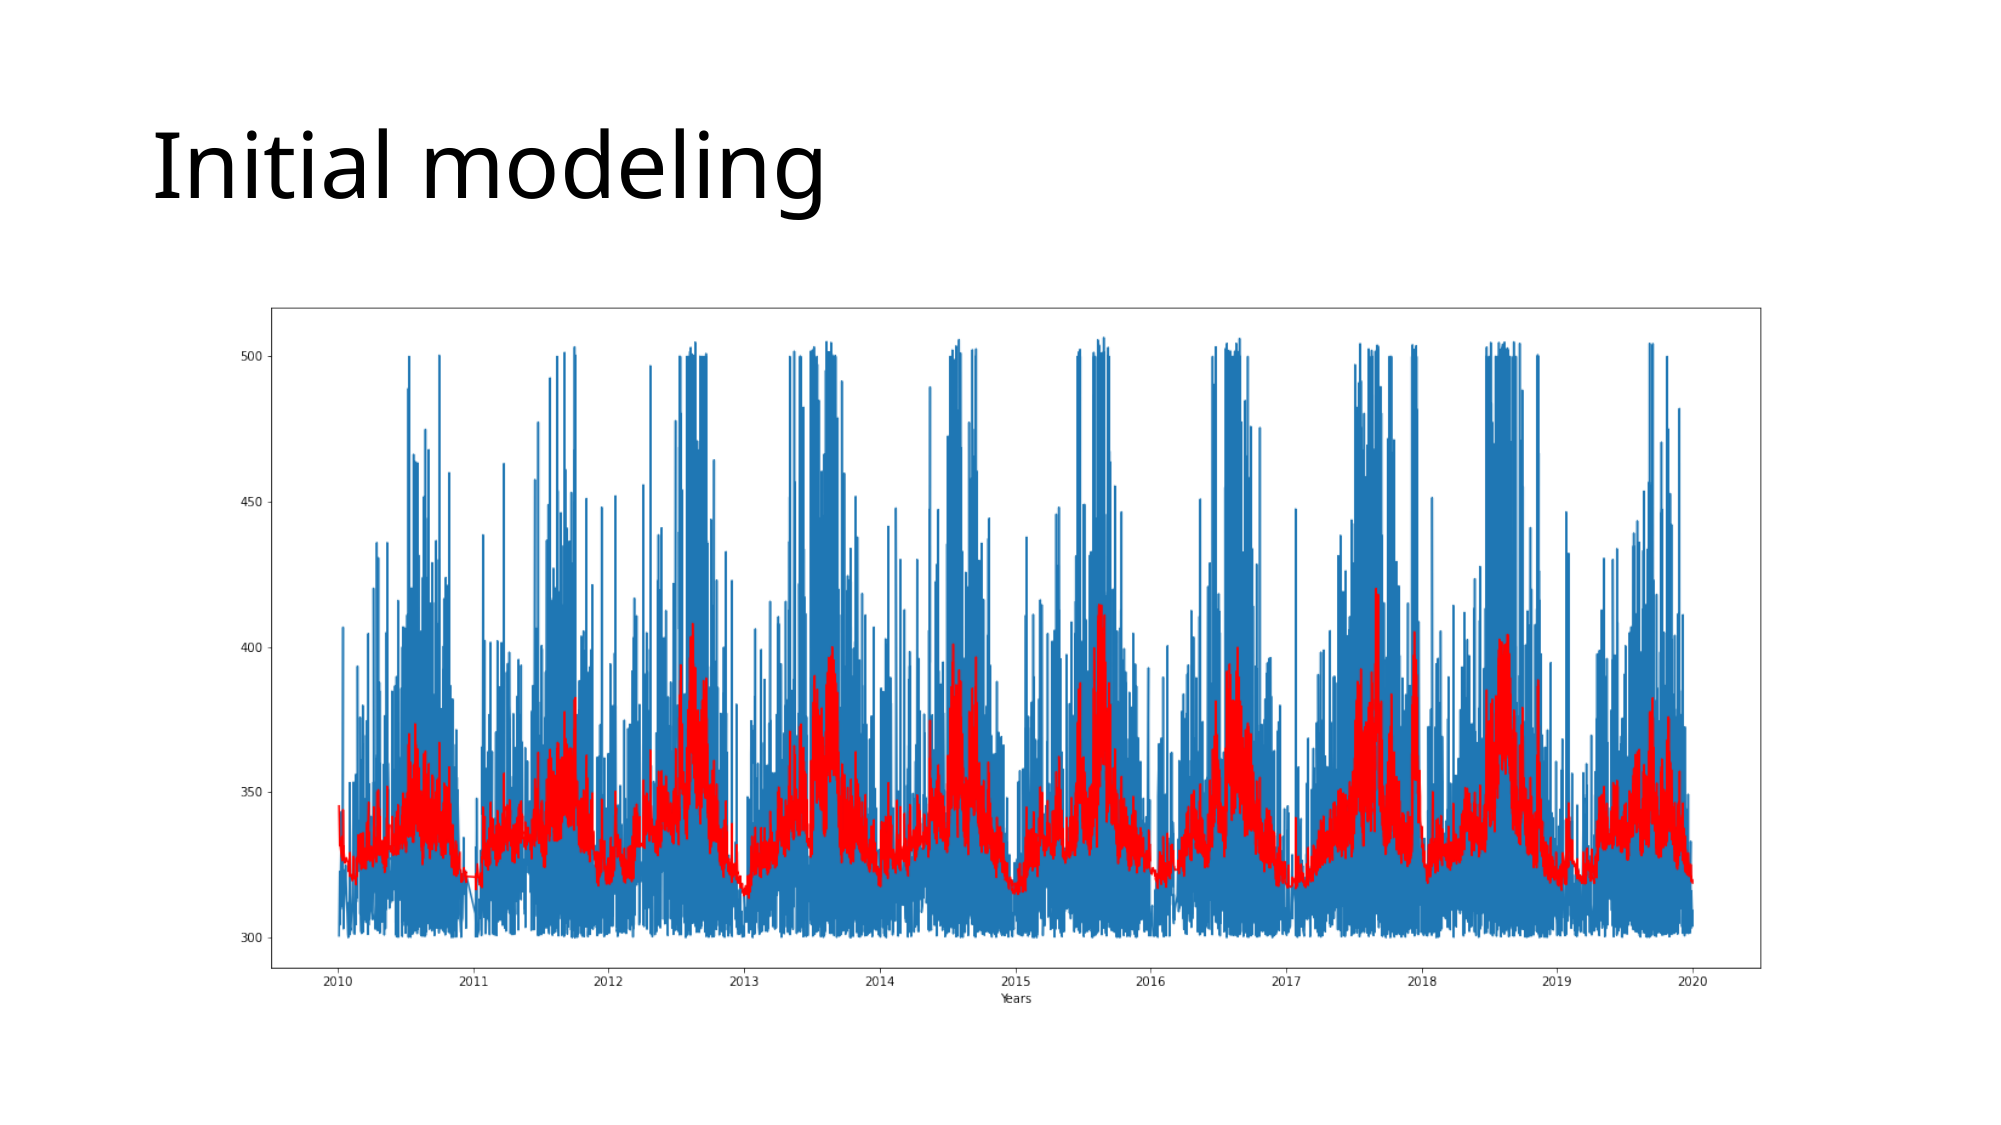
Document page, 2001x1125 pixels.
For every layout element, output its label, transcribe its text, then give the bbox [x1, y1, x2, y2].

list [231, 299, 1769, 1014]
title Initial modeling [137, 59, 1863, 278]
